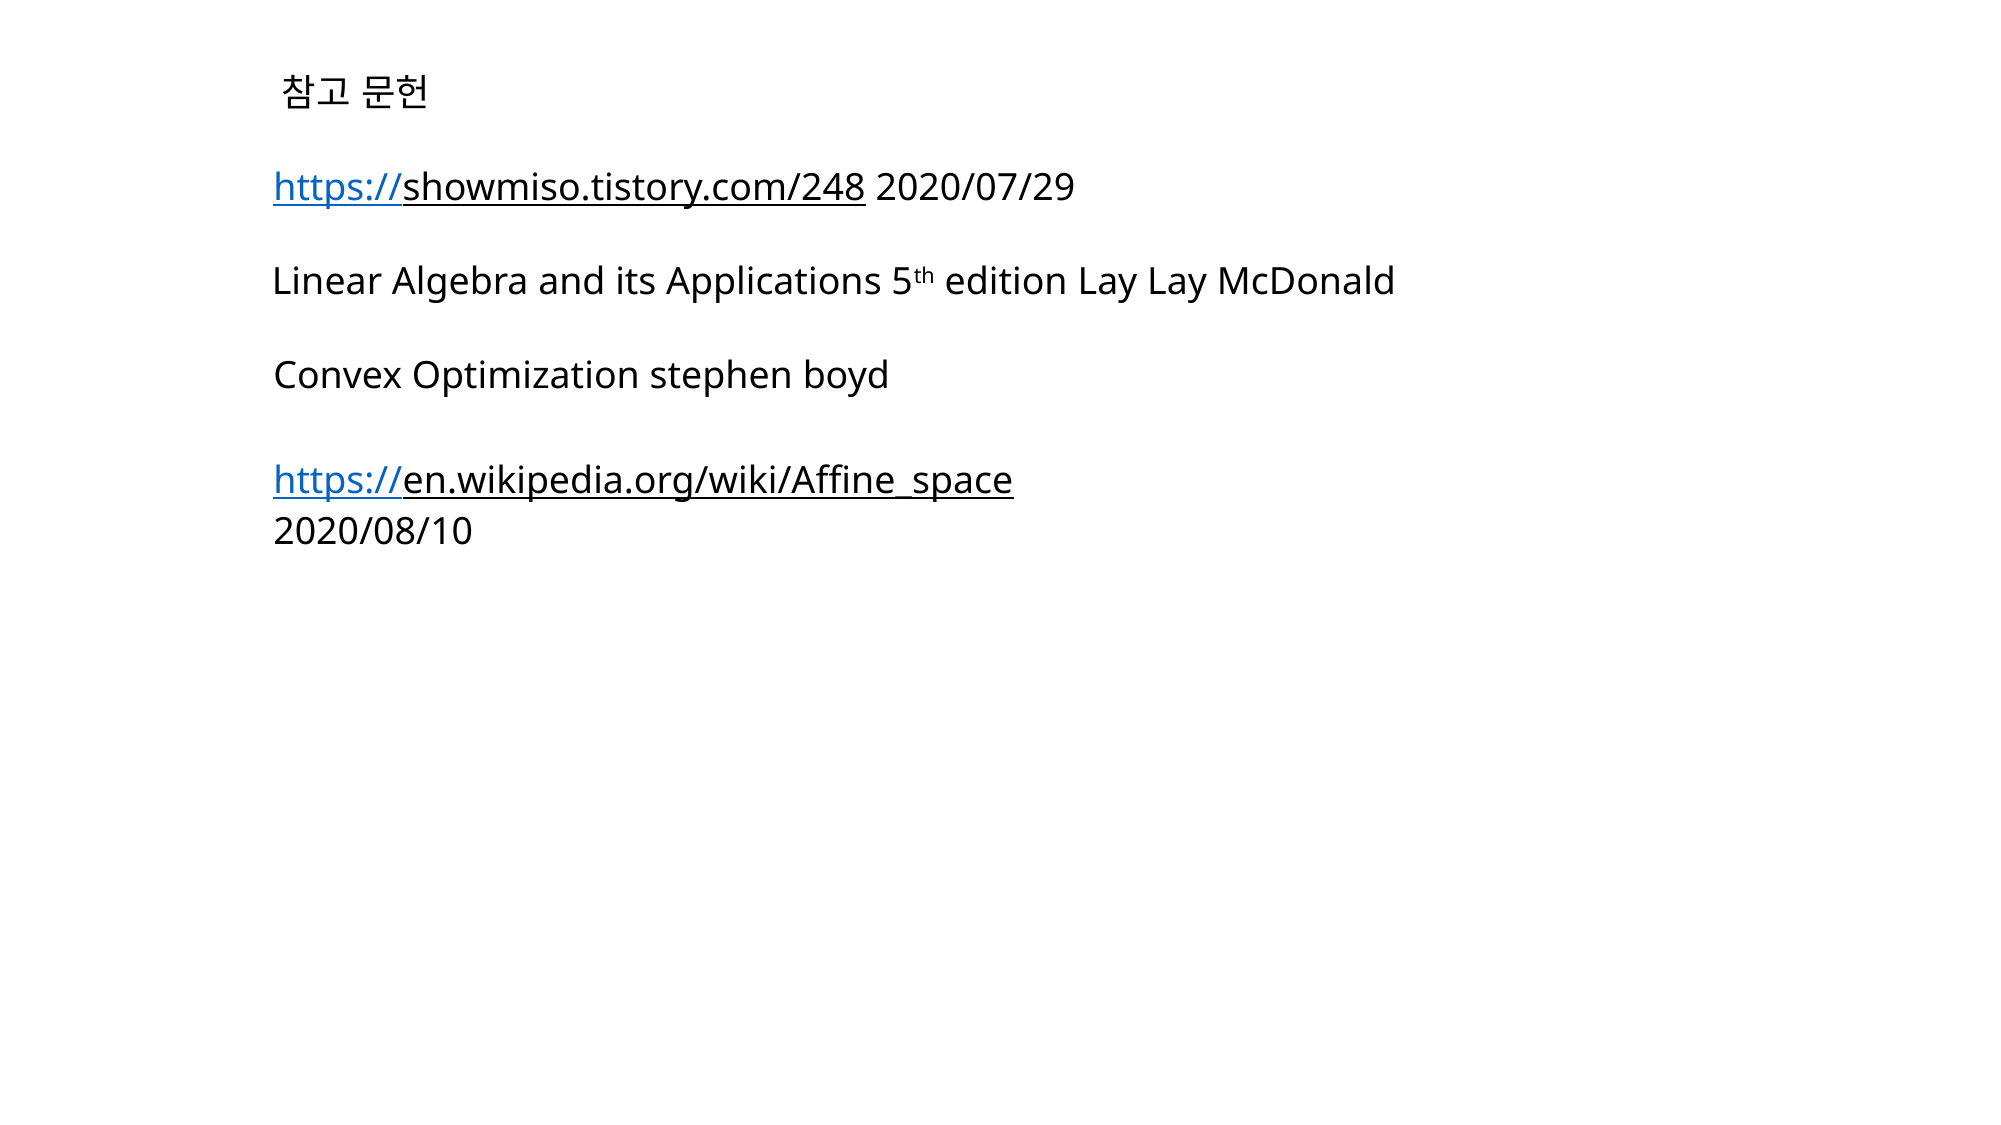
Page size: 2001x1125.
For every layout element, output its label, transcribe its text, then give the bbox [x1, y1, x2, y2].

text_box 참고 문헌 [267, 61, 446, 122]
text_box Linear Algebra and its Applications 5th edition Lay Lay McDonald [257, 249, 1412, 310]
text_box Convex Optimization stephen boyd [258, 343, 1391, 404]
text_box https://en.wikipedia.org/wiki/Affine_space 2020/08/10 [258, 448, 1237, 560]
text_box https://showmiso.tistory.com/248 2020/07/29 [258, 155, 1155, 222]
